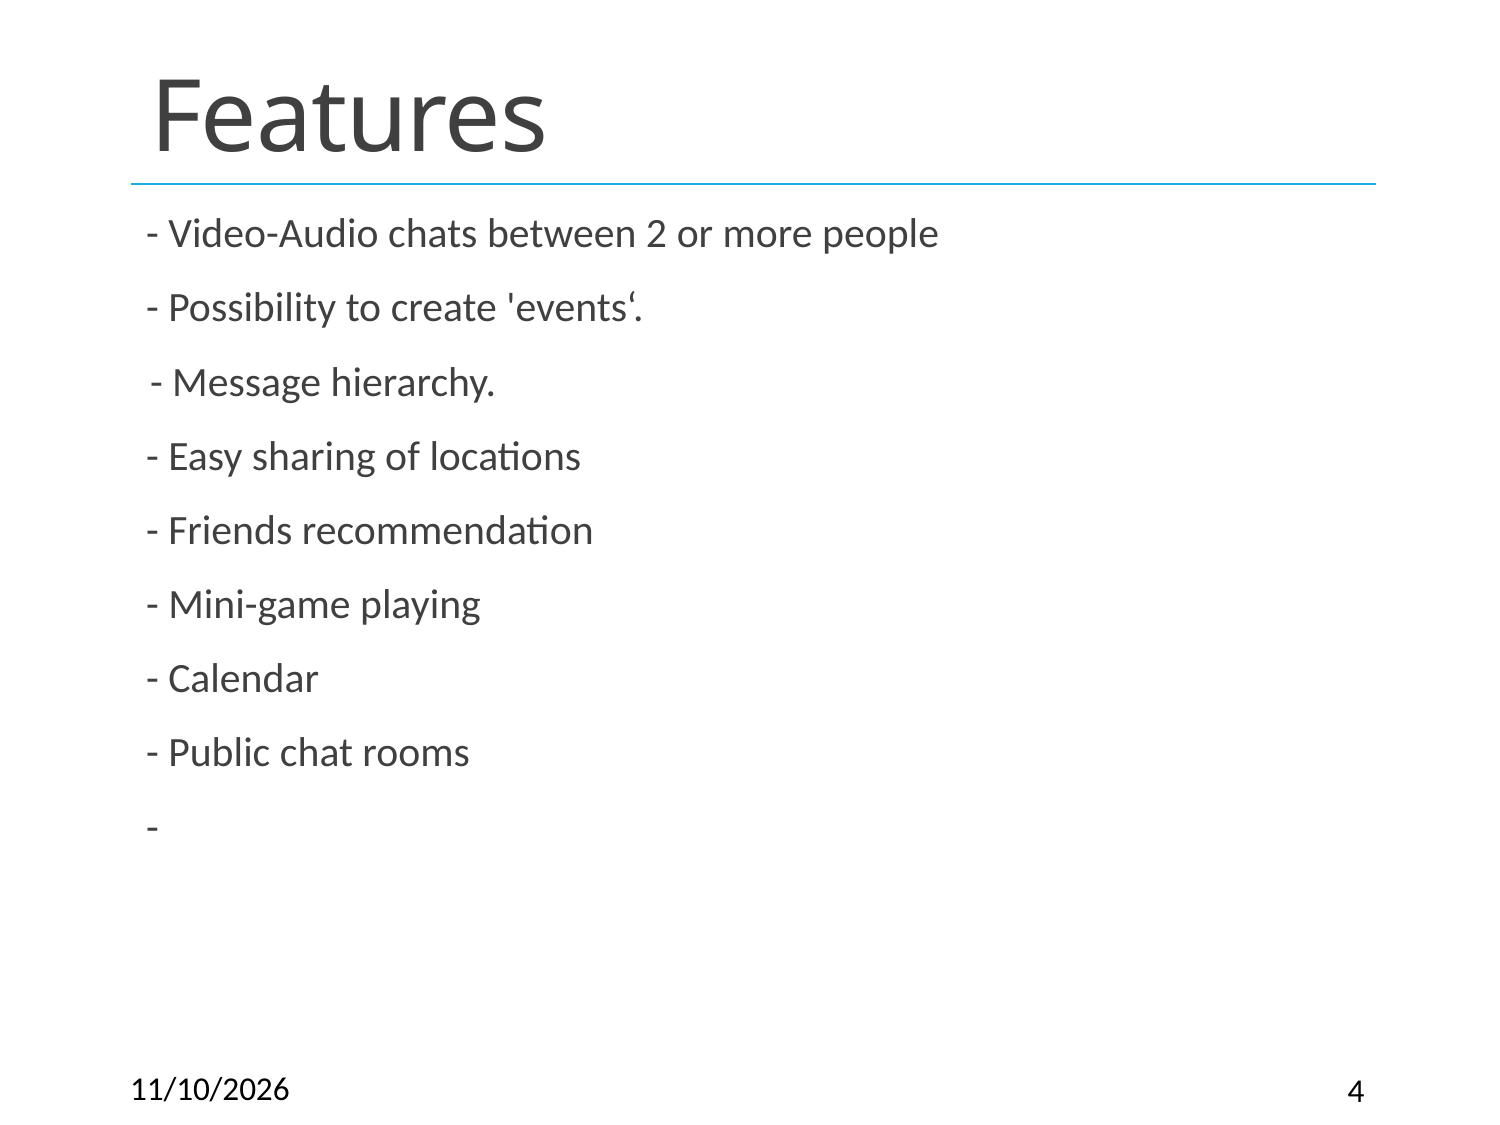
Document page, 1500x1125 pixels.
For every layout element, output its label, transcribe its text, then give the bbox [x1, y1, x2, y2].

title Features [135, 47, 1373, 180]
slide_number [115, 1057, 420, 1118]
list - Video-Audio chats between 2 or more people - Possibility to create 'events‘. - Message hierarchy. - Easy sharing of locations - Friends recommendation - Mini-game playing - Calendar - Public chat rooms - [131, 204, 1369, 1015]
slide_number 4 [1218, 1059, 1380, 1120]
